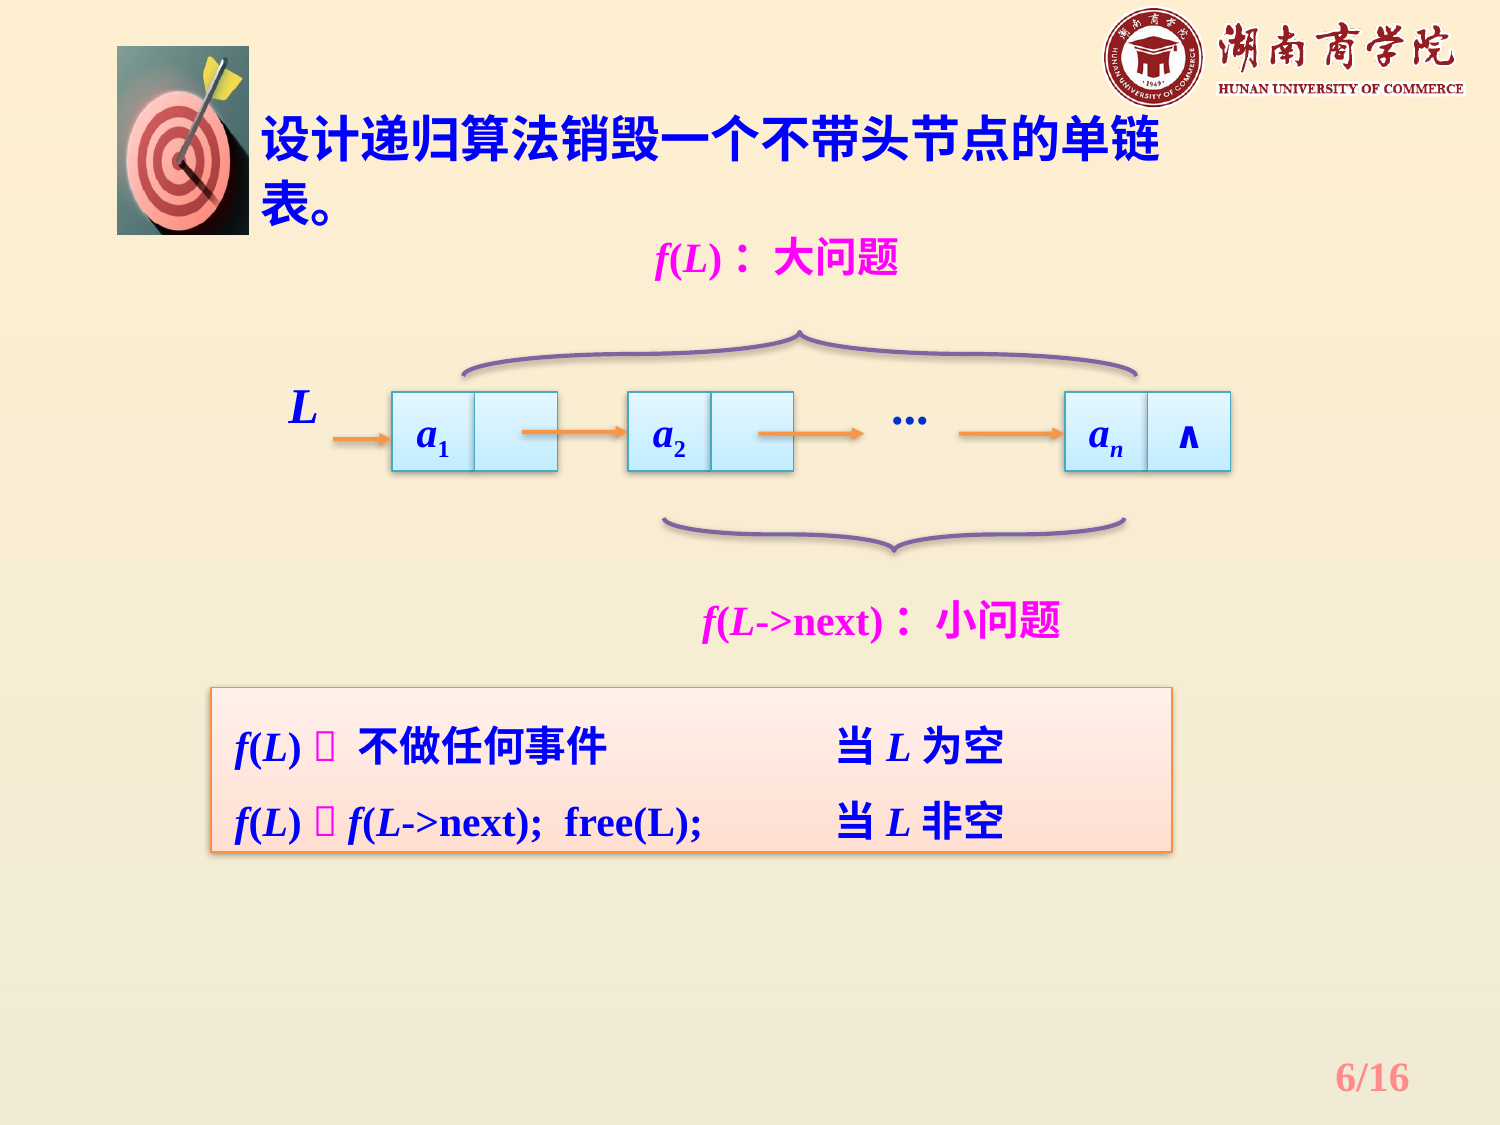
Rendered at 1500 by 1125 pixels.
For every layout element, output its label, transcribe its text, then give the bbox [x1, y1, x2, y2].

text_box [273, 218, 1231, 652]
text_box 设计递归算法销毁一个不带头节点的单链表。 [251, 93, 1254, 241]
picture [116, 46, 250, 235]
text_box f(L)  不做任何事件 当L为空 f(L)  f(L->next); free(L); 当L非空 [210, 687, 1173, 853]
slide_number 6/16 [1074, 1042, 1425, 1103]
picture [1074, 0, 1489, 113]
